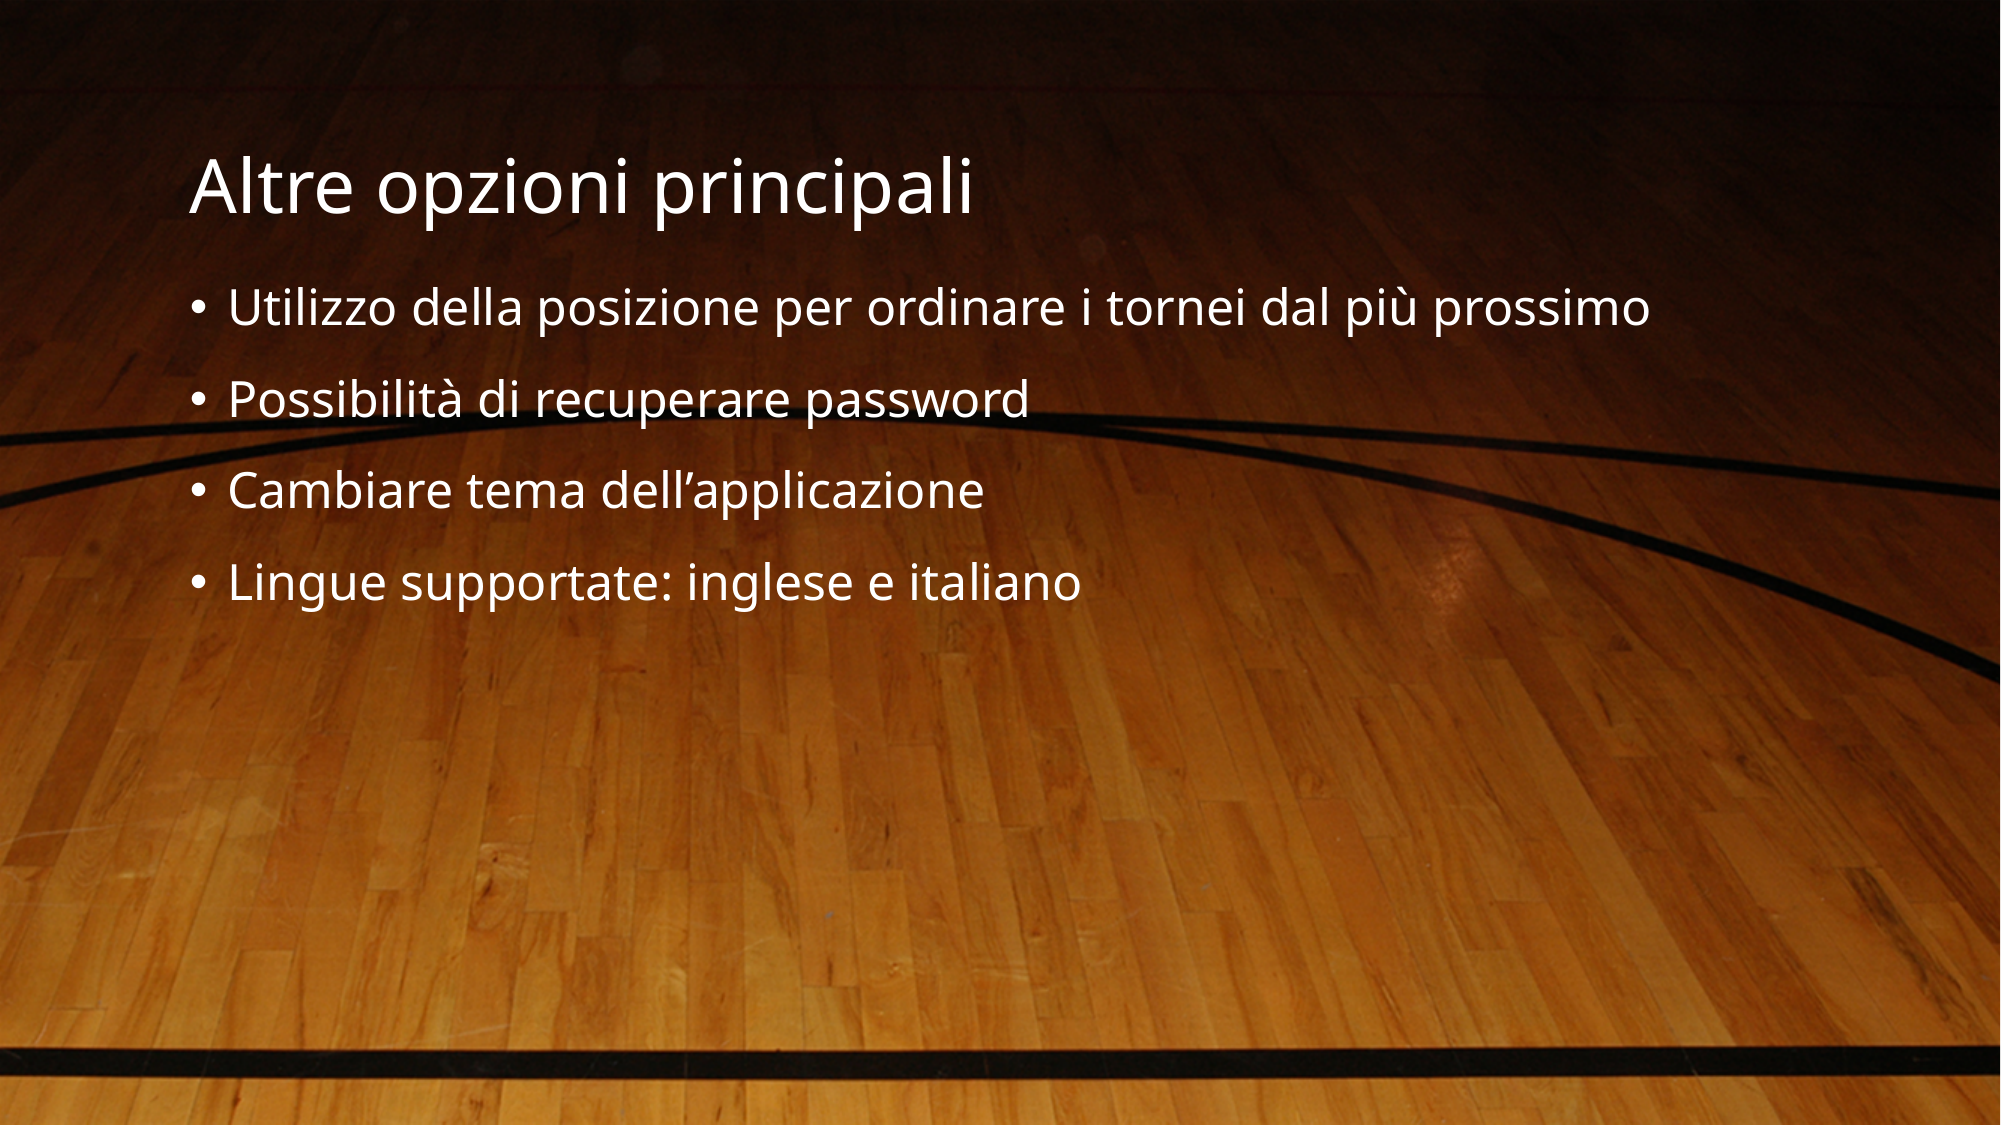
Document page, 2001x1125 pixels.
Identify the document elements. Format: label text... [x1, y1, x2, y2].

list Utilizzo della posizione per ordinare i tornei dal più prossimo Possibilità di recuperare password Cambiare tema dell’applicazione Lingue supportate: inglese e italiano [174, 275, 1825, 988]
title Altre opzioni principali [174, 50, 1825, 238]
picture [0, 0, 2001, 1125]
